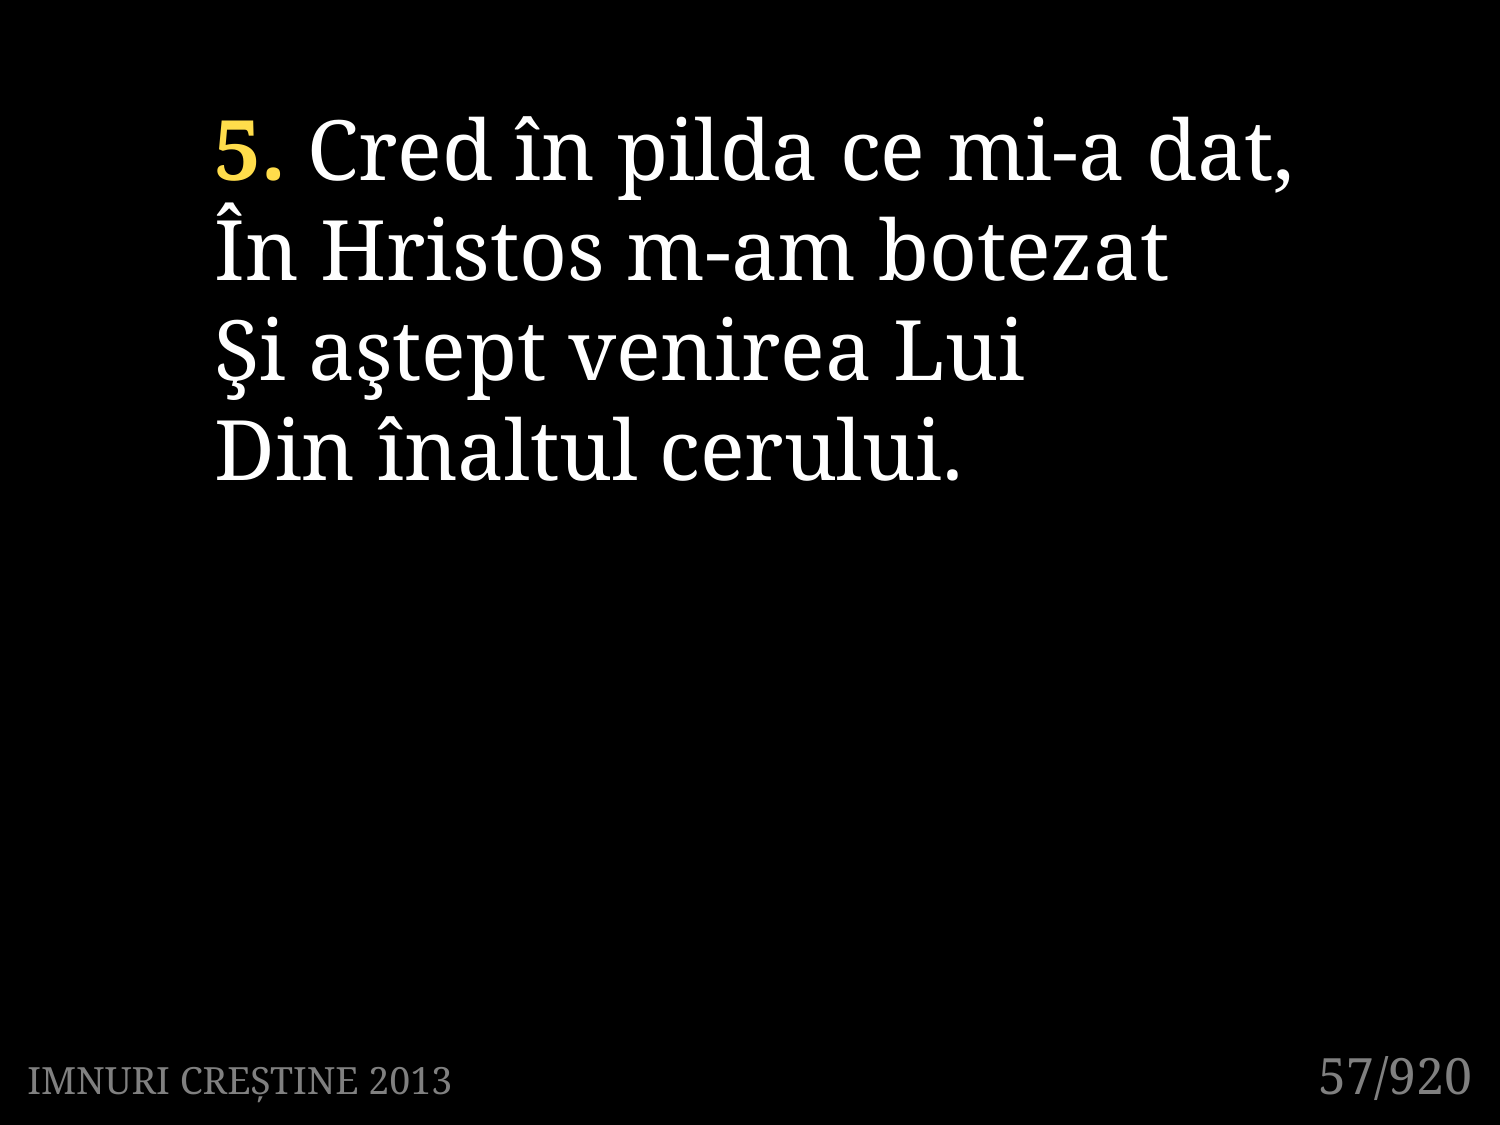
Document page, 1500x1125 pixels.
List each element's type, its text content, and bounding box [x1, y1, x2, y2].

text_box 5. Cred în pilda ce mi-a dat, În Hristos m-am botezat Şi aştept venirea Lui Din înaltul cerului. [200, 89, 1500, 505]
text_box 57/920 [637, 1037, 1488, 1113]
text_box IMNURI CREȘTINE 2013 [12, 1049, 637, 1110]
